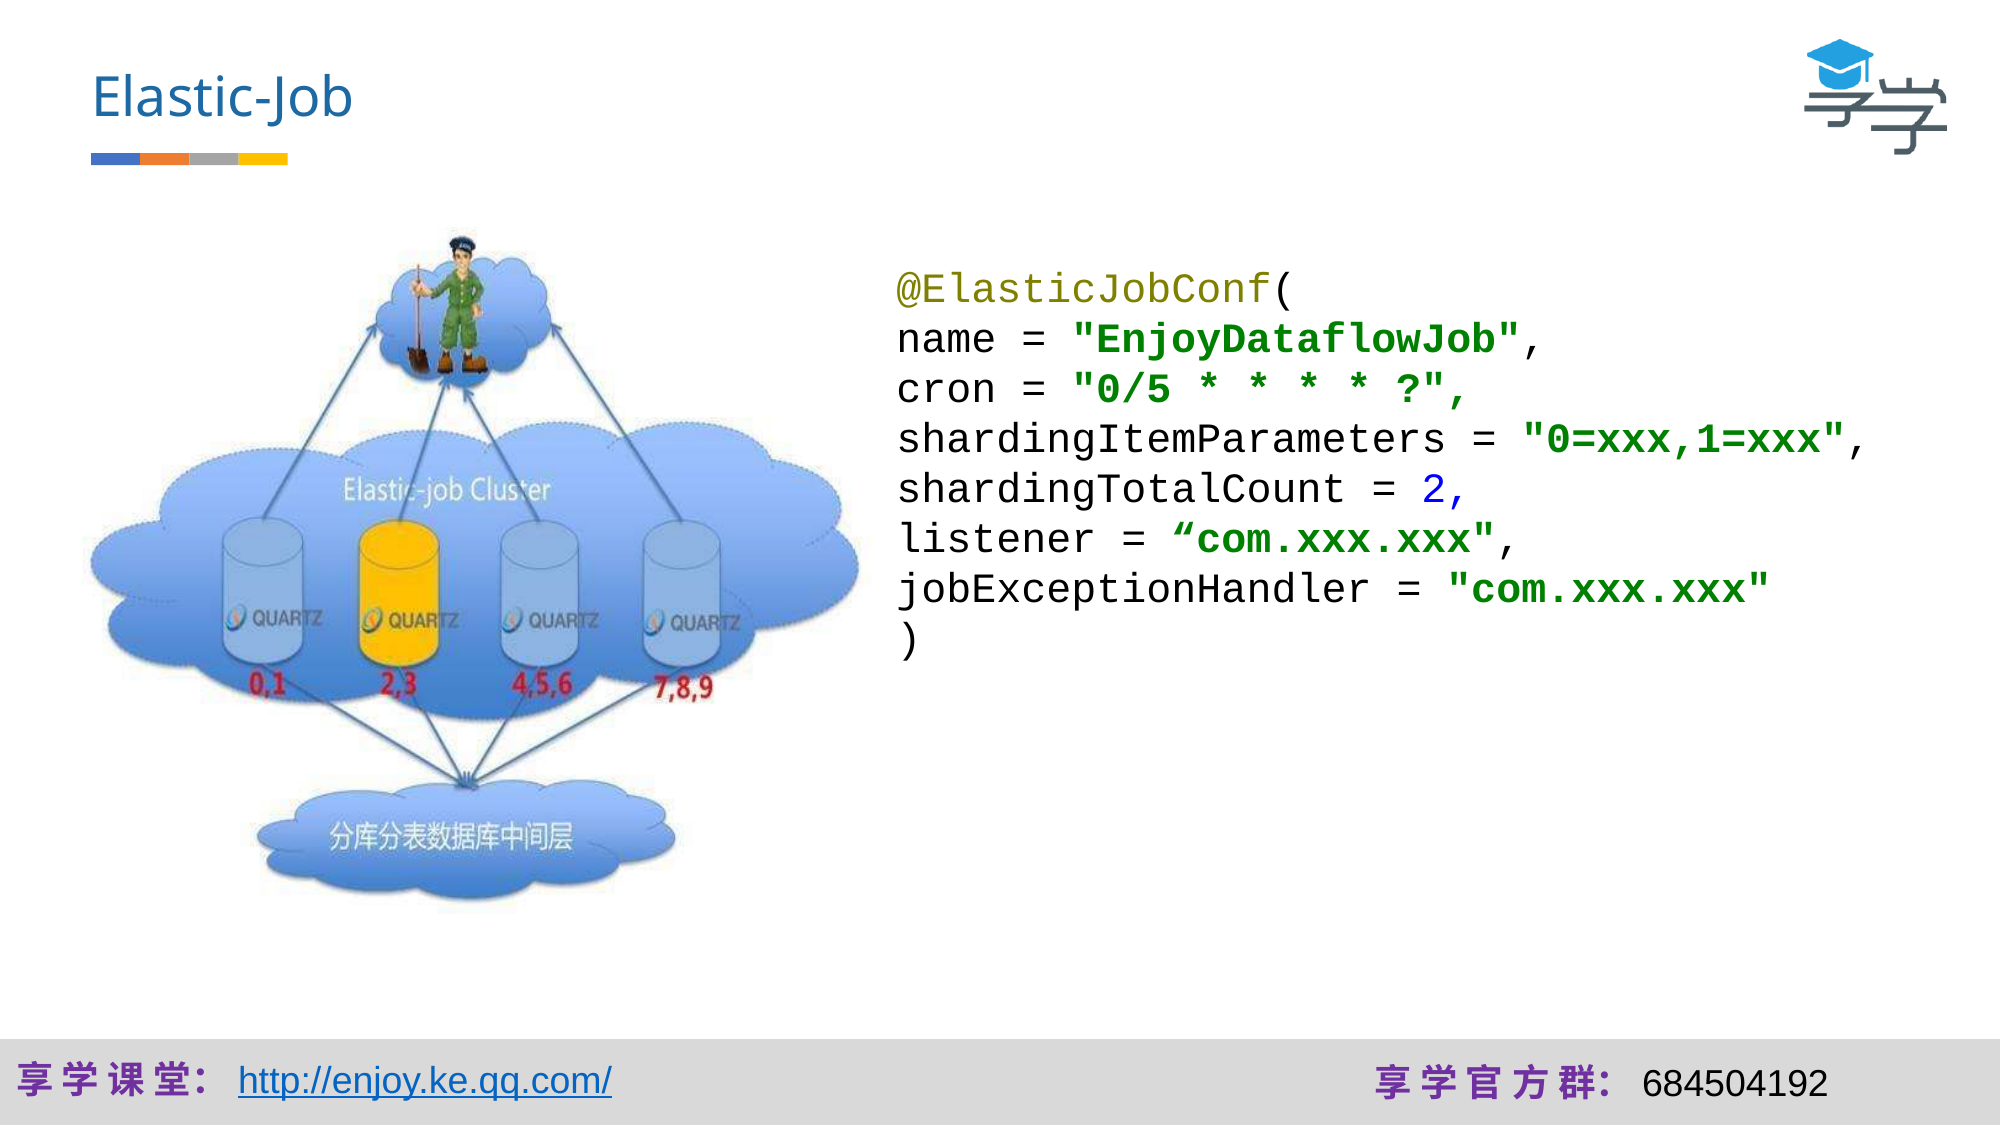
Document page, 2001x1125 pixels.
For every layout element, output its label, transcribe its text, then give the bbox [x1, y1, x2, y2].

picture [1799, 20, 1952, 173]
picture [63, 227, 902, 917]
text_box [90, 152, 288, 166]
text_box Elastic-Job [91, 60, 965, 128]
text_box @ElasticJobConf( name = "EnjoyDataflowJob", cron = "0/5 * * * * ?", shardingItemParameters = "0=xxx,1=xxx", shardingTotalCount = 2, listener = “com.xxx.xxx", jobExceptionHandler = "com.xxx.xxx" ) [902, 252, 1906, 668]
